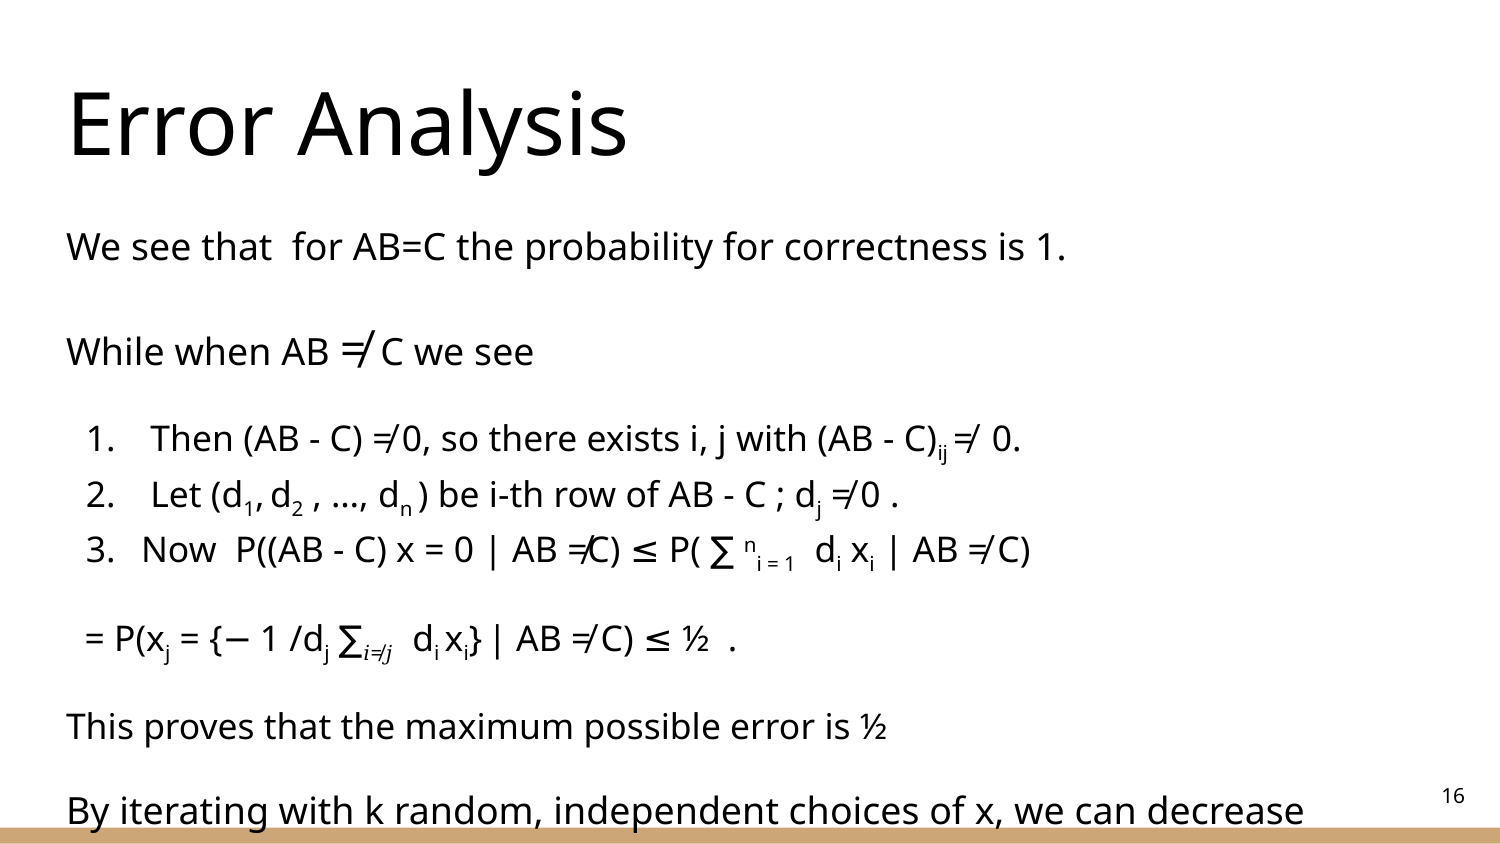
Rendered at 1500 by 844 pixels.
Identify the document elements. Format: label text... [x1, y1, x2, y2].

slide_number ‹#› [1389, 764, 1480, 830]
title Error Analysis [51, 51, 1449, 189]
list We see that for AB=C the probability for correctness is 1. While when AB ≠ C we see Then (AB - C) ≠ 0, so there exists i, j with (AB - C)ij ≠ 0. Let (d1, d2 , …, dn ) be i-th row of AB - C ; dj ≠ 0 . Now P((AB - C) x = 0 | AB ≠C) ≤ P( ∑ ni = 1 di xi | AB ≠ C) = P(xj = {− 1 /dj ∑𝑖≠𝑗 di xi} | AB ≠ C) ≤ ½ . This proves that the maximum possible error is ½ By iterating with k random, independent choices of x, we can decrease probability of error to 1/2k , using time O(kn2 ). [51, 200, 1449, 752]
